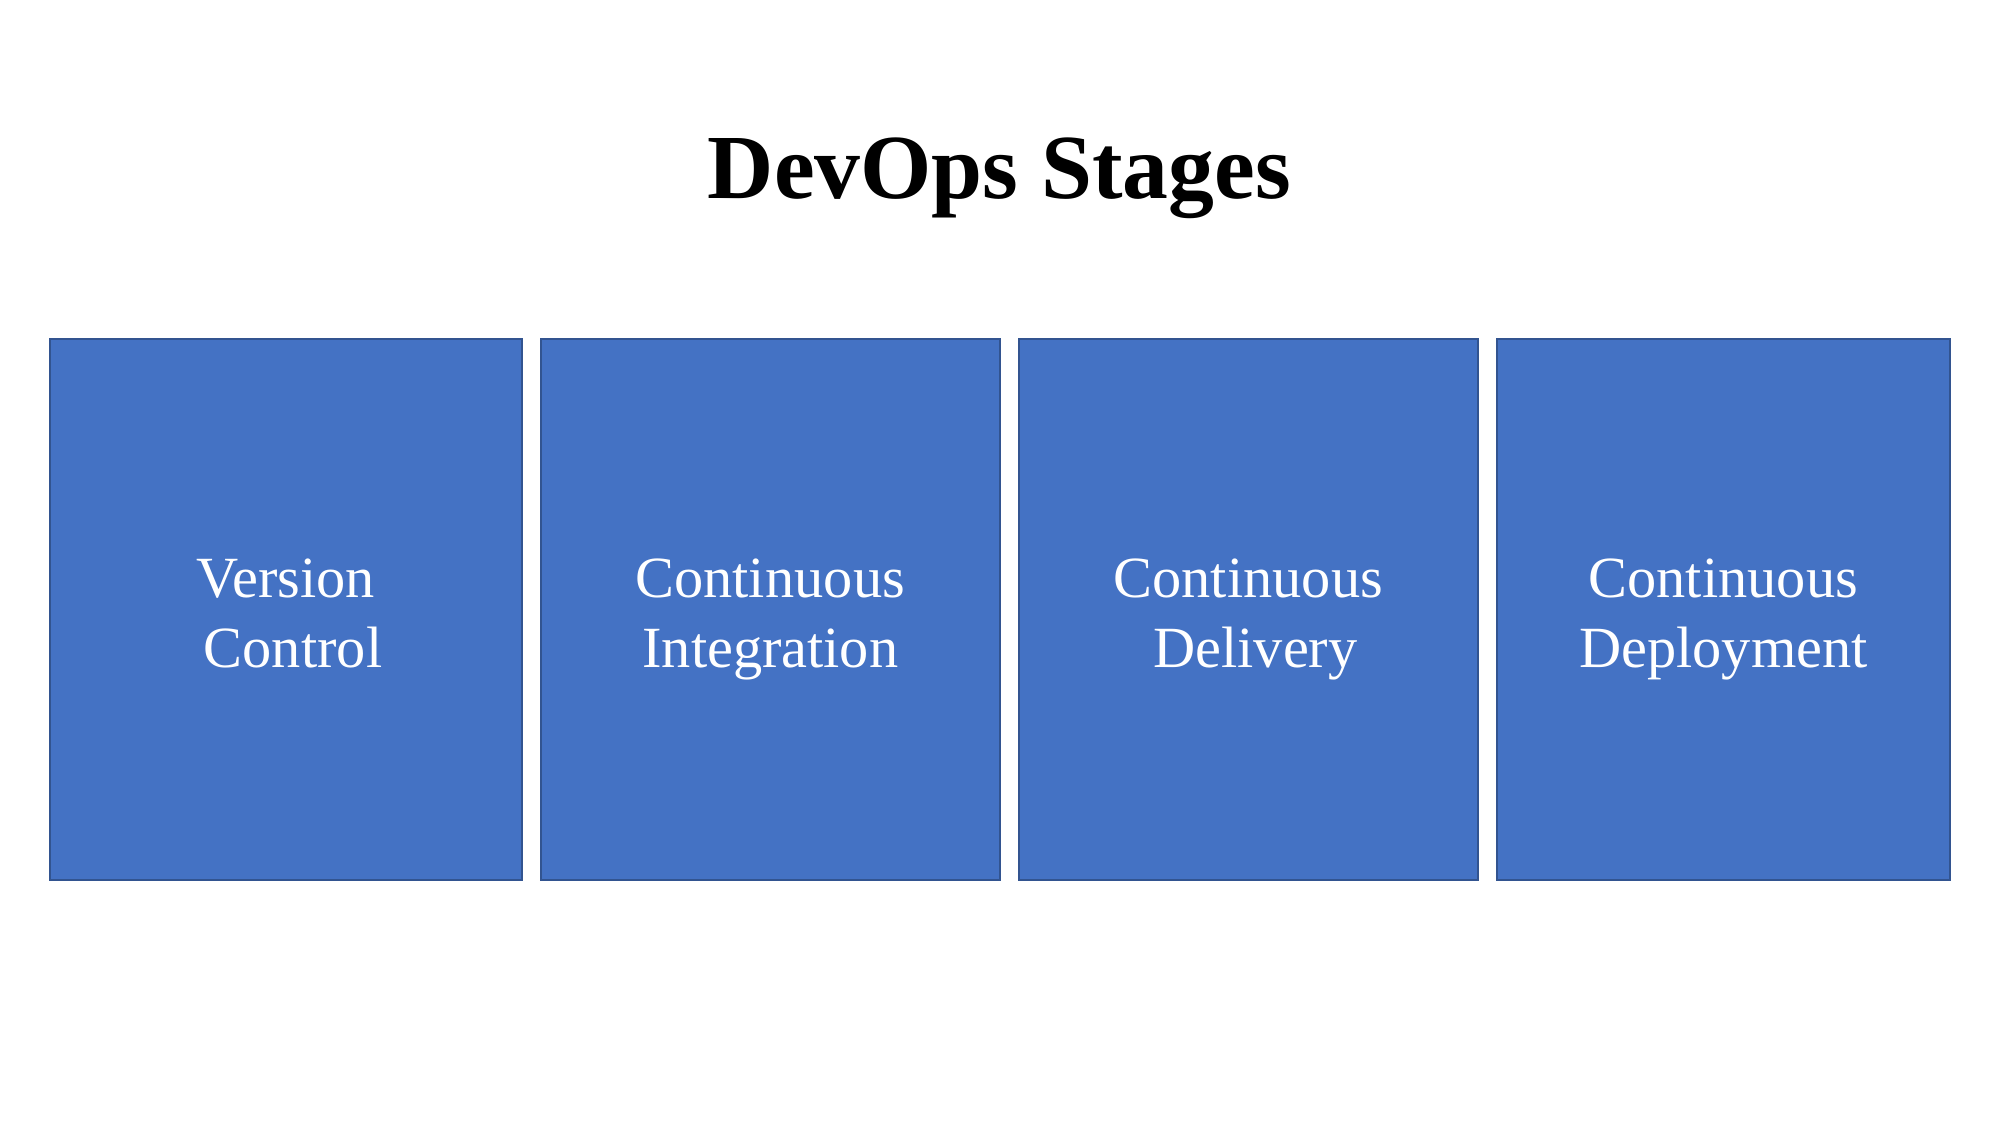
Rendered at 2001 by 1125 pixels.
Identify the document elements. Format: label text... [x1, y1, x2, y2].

text_box Continuous Delivery [1018, 338, 1479, 881]
text_box Continuous Integration [540, 338, 1001, 881]
title DevOps Stages [137, 59, 1863, 278]
text_box Continuous Deployment [1496, 338, 1951, 881]
text_box Version Control [49, 338, 523, 881]
